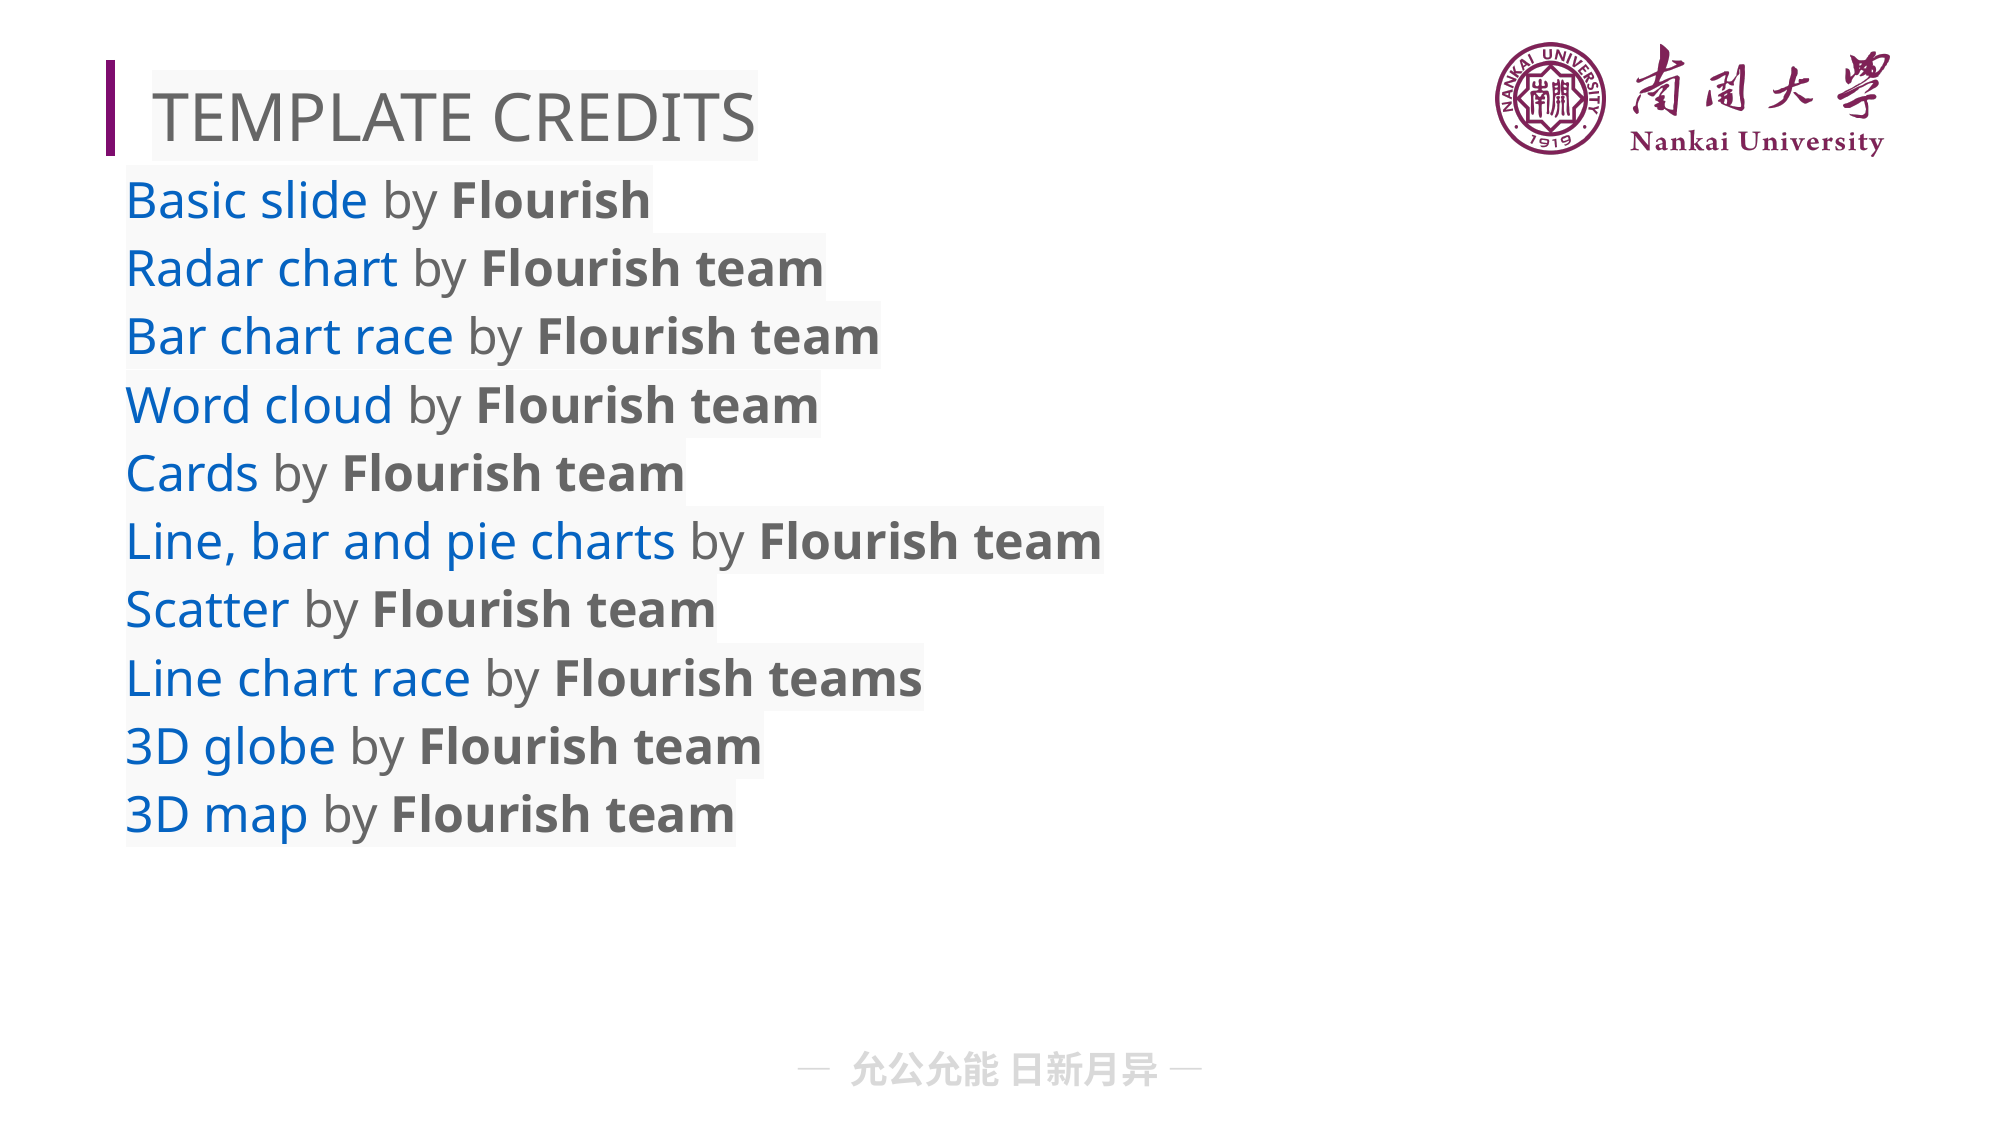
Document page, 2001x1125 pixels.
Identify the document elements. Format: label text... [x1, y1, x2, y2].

title TEMPLATE CREDITS [137, 48, 1000, 160]
text_box Basic slide by Flourish Radar chart by Flourish team Bar chart race by Flourish team Word cloud by Flourish team Cards by Flourish team Line, bar and pie charts by Flourish team Scatter by Flourish team Line chart race by Flourish teams 3D globe by Flourish team 3D map by Flourish team [111, 160, 2000, 1063]
picture [1495, 42, 1890, 157]
